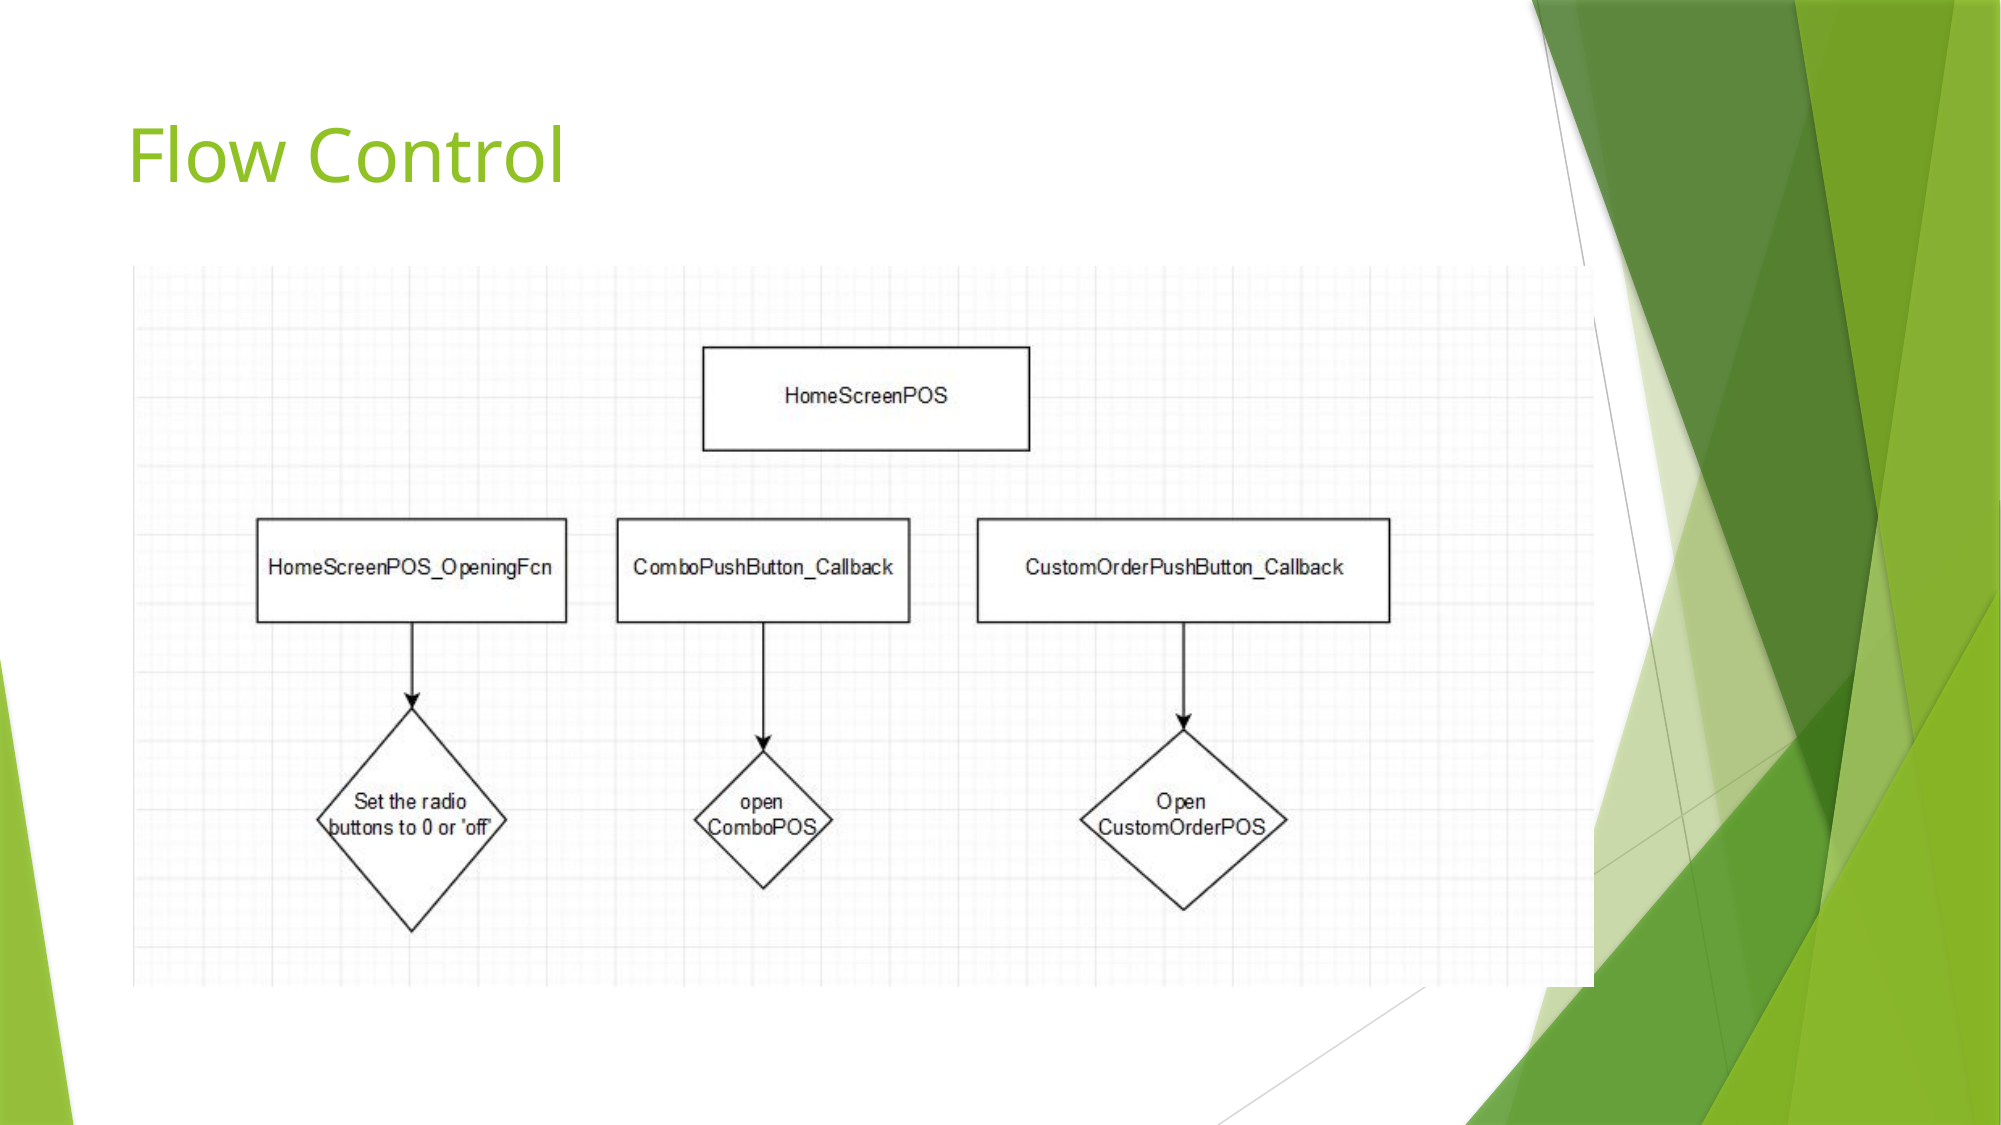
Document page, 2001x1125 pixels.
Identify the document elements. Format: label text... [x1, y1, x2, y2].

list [133, 266, 1594, 987]
title Flow Control [111, 99, 1522, 317]
